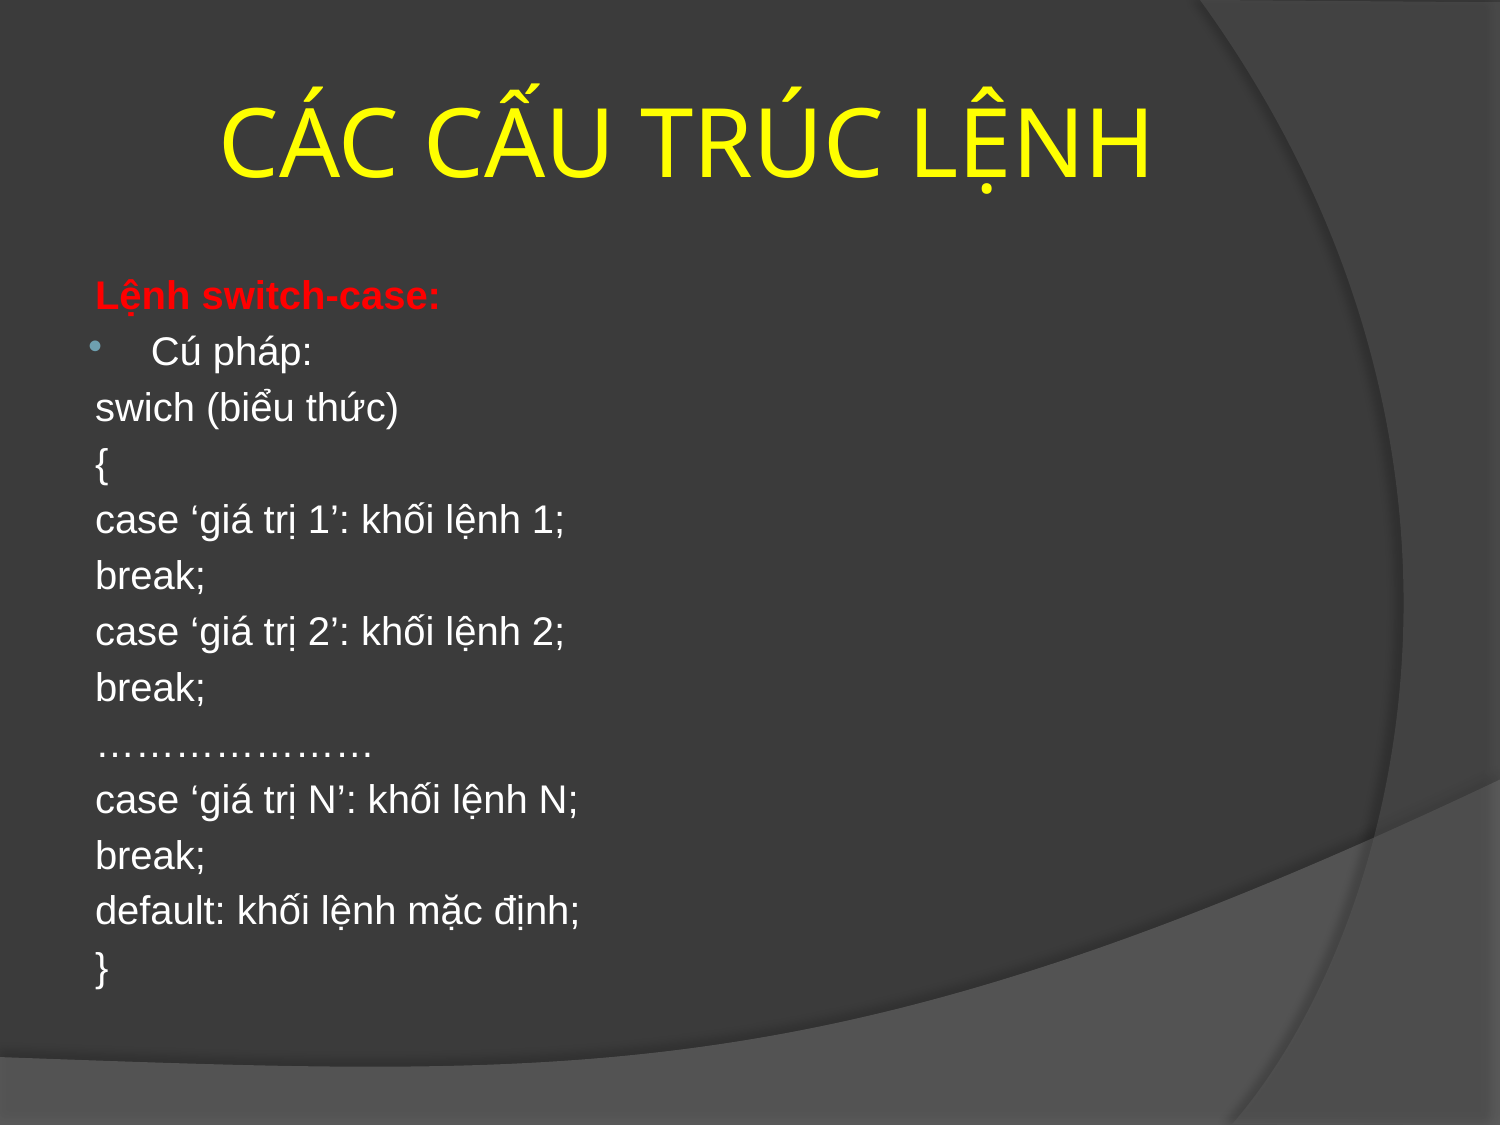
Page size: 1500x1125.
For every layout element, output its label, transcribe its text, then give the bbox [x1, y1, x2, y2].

title CÁC CẤU TRÚC LỆNH [75, 45, 1300, 233]
list Lệnh switch-case: Cú pháp: swich (biểu thức) { case ‘giá trị 1’: khối lệnh 1; break; case ‘giá trị 2’: khối lệnh 2; break; ………………… case ‘giá trị N’: khối lệnh N; break; default: khối lệnh mặc định; } [75, 262, 1300, 1005]
